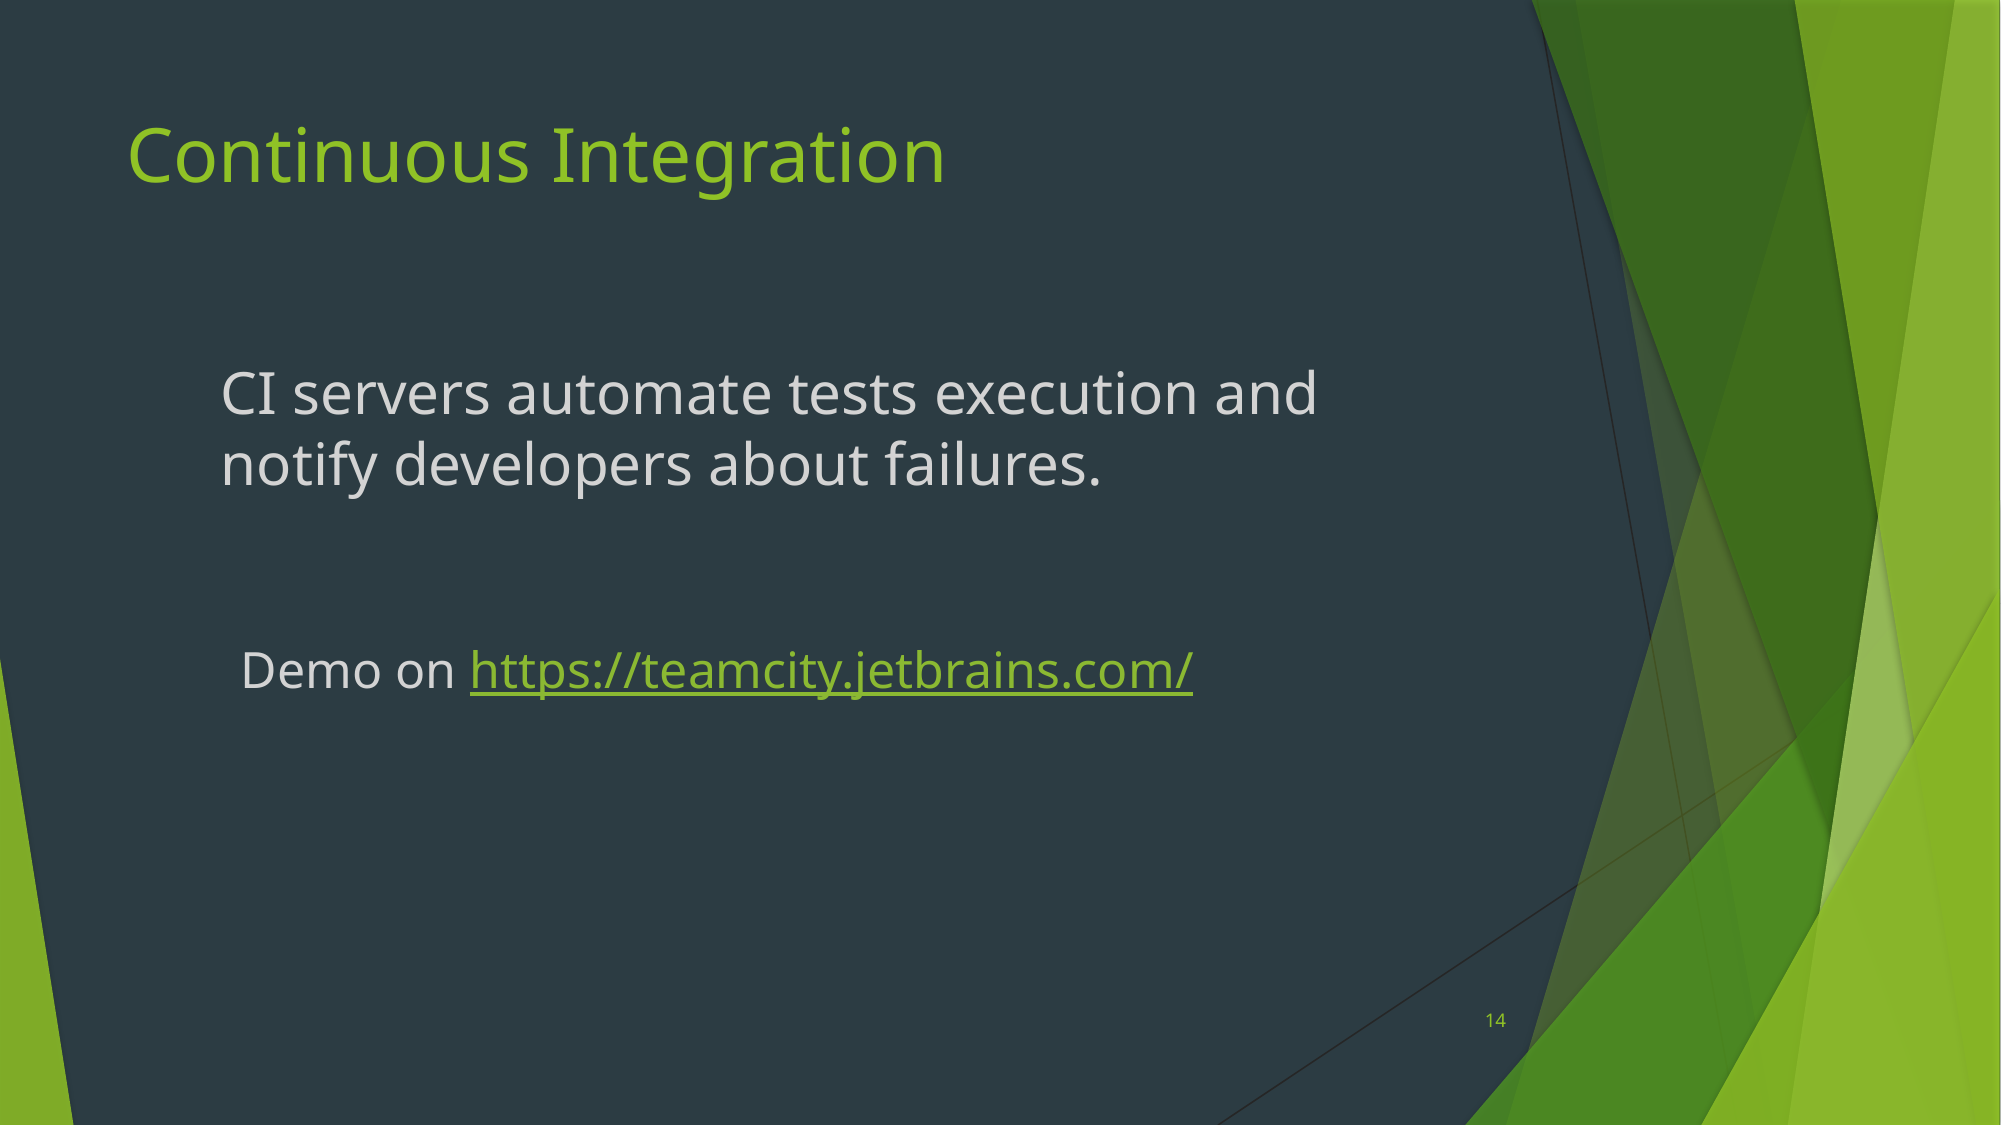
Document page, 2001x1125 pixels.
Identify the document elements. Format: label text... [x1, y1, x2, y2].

slide_number 14 [1409, 991, 1522, 1051]
text_box Demo on https://teamcity.jetbrains.com/ [225, 631, 1209, 715]
text_box CI servers automate tests execution and notify developers about failures. [205, 349, 1334, 504]
title Continuous Integration [111, 99, 1522, 317]
